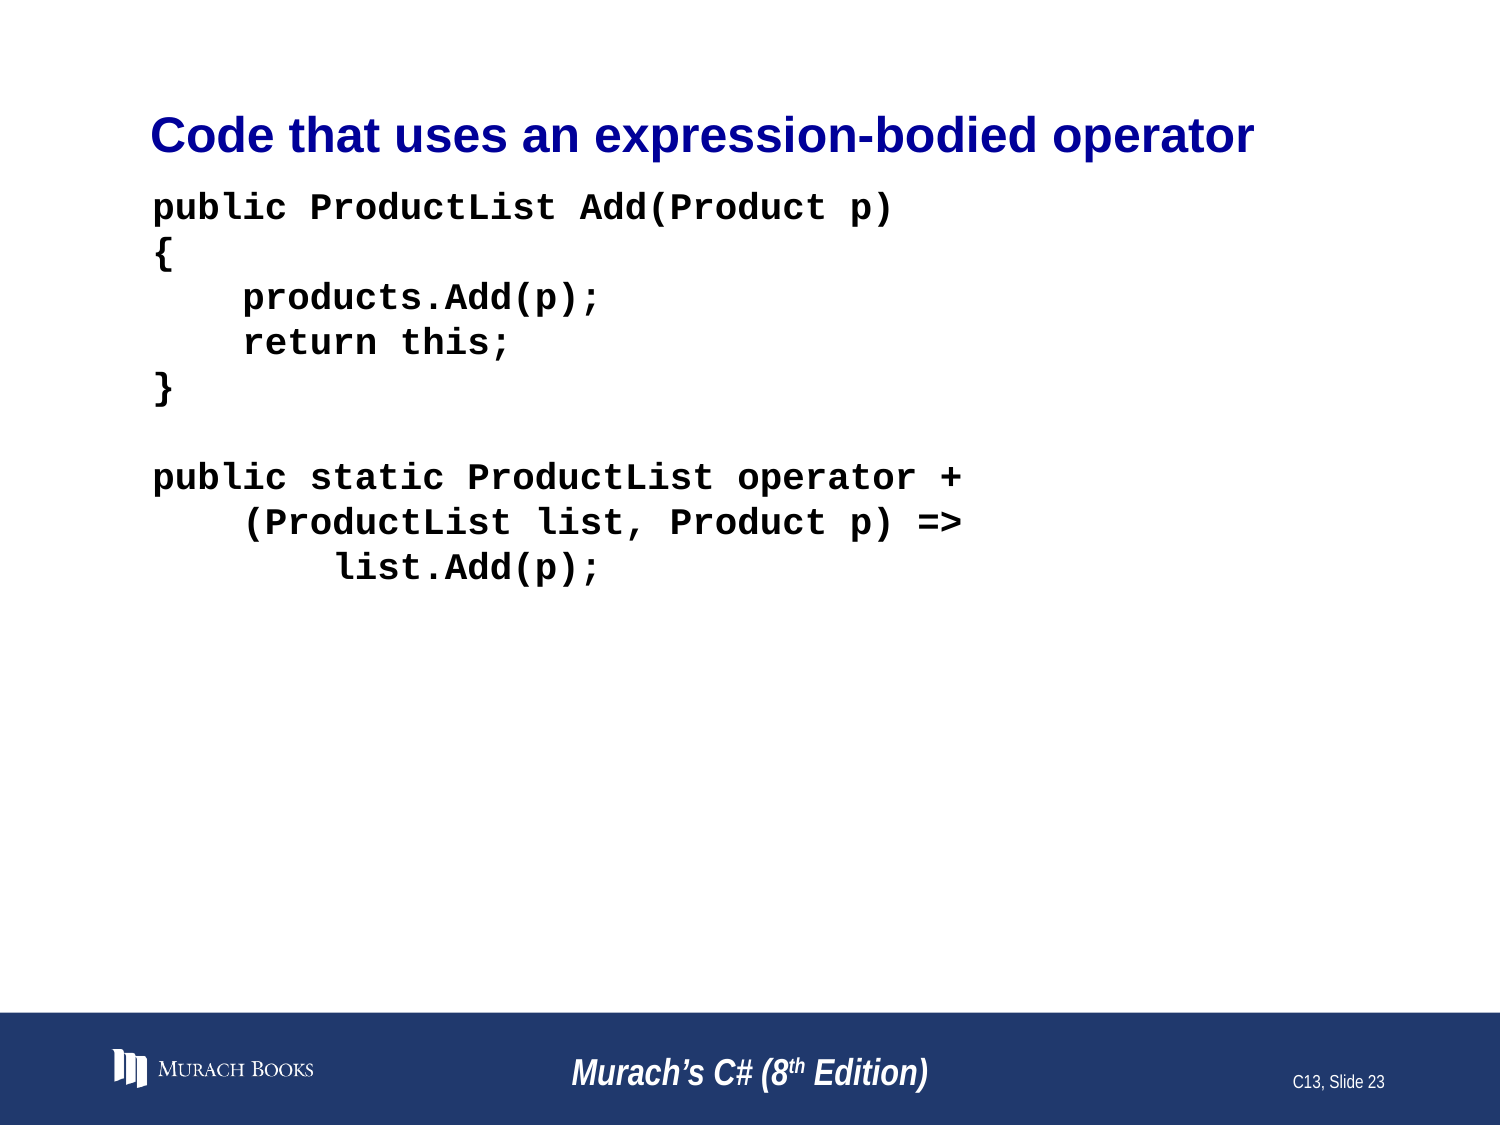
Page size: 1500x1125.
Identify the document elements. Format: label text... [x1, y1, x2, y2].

slide_number Murach’s C# (8th Edition) [450, 1025, 1050, 1100]
slide_number C13, Slide 23 [1087, 1025, 1400, 1100]
title Code that uses an expression-bodied operator [150, 102, 1350, 164]
footer [12, 1025, 450, 1100]
list public ProductList Add(Product p) { products.Add(p); return this; } public static ProductList operator + (ProductList list, Product p) => list.Add(p); [137, 174, 1350, 975]
